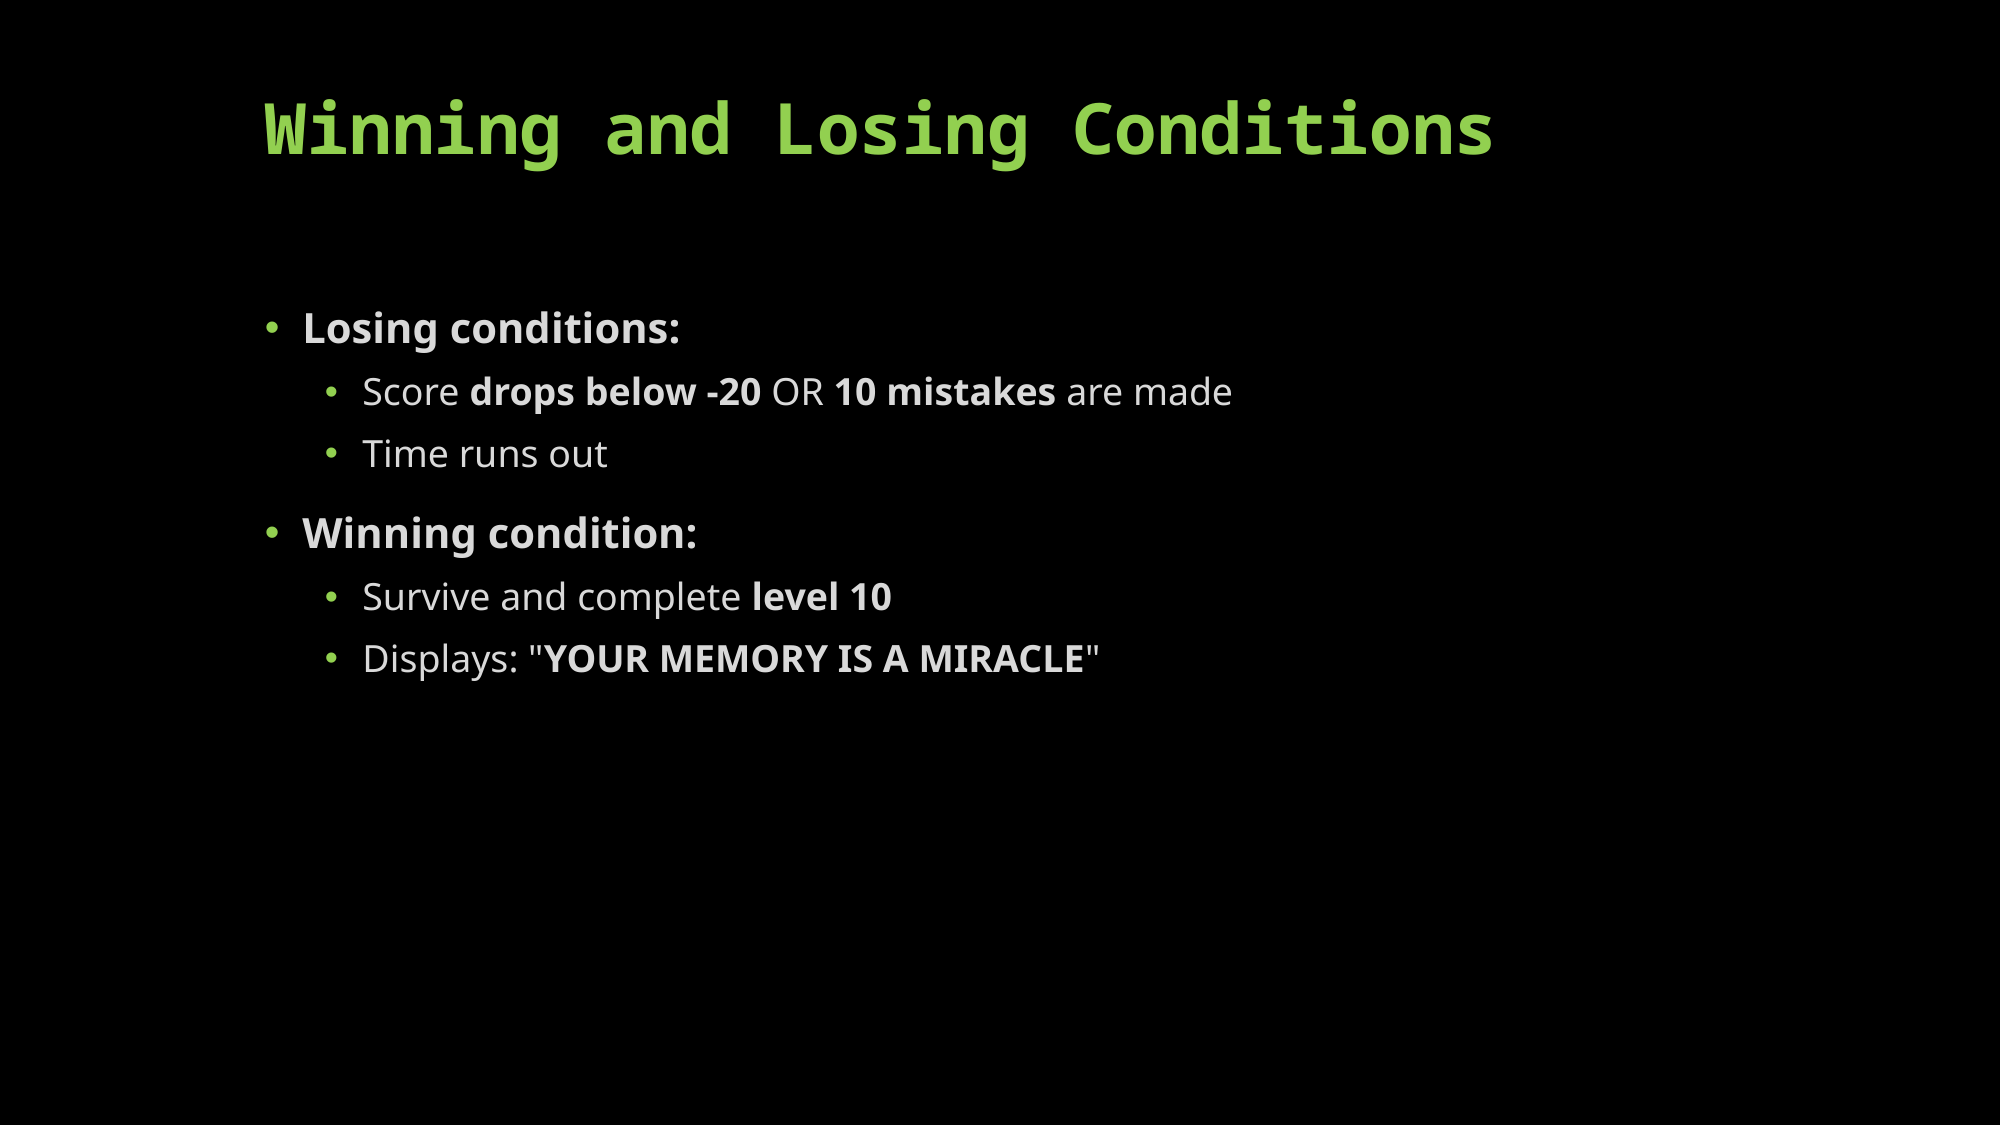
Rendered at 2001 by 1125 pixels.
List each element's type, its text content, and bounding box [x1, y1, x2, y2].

title Winning and Losing Conditions [249, 75, 1750, 263]
list Losing conditions: Score drops below -20 OR 10 mistakes are made Time runs out Winning condition: Survive and complete level 10 Displays: "YOUR MEMORY IS A MIRACLE" [249, 299, 1750, 1000]
